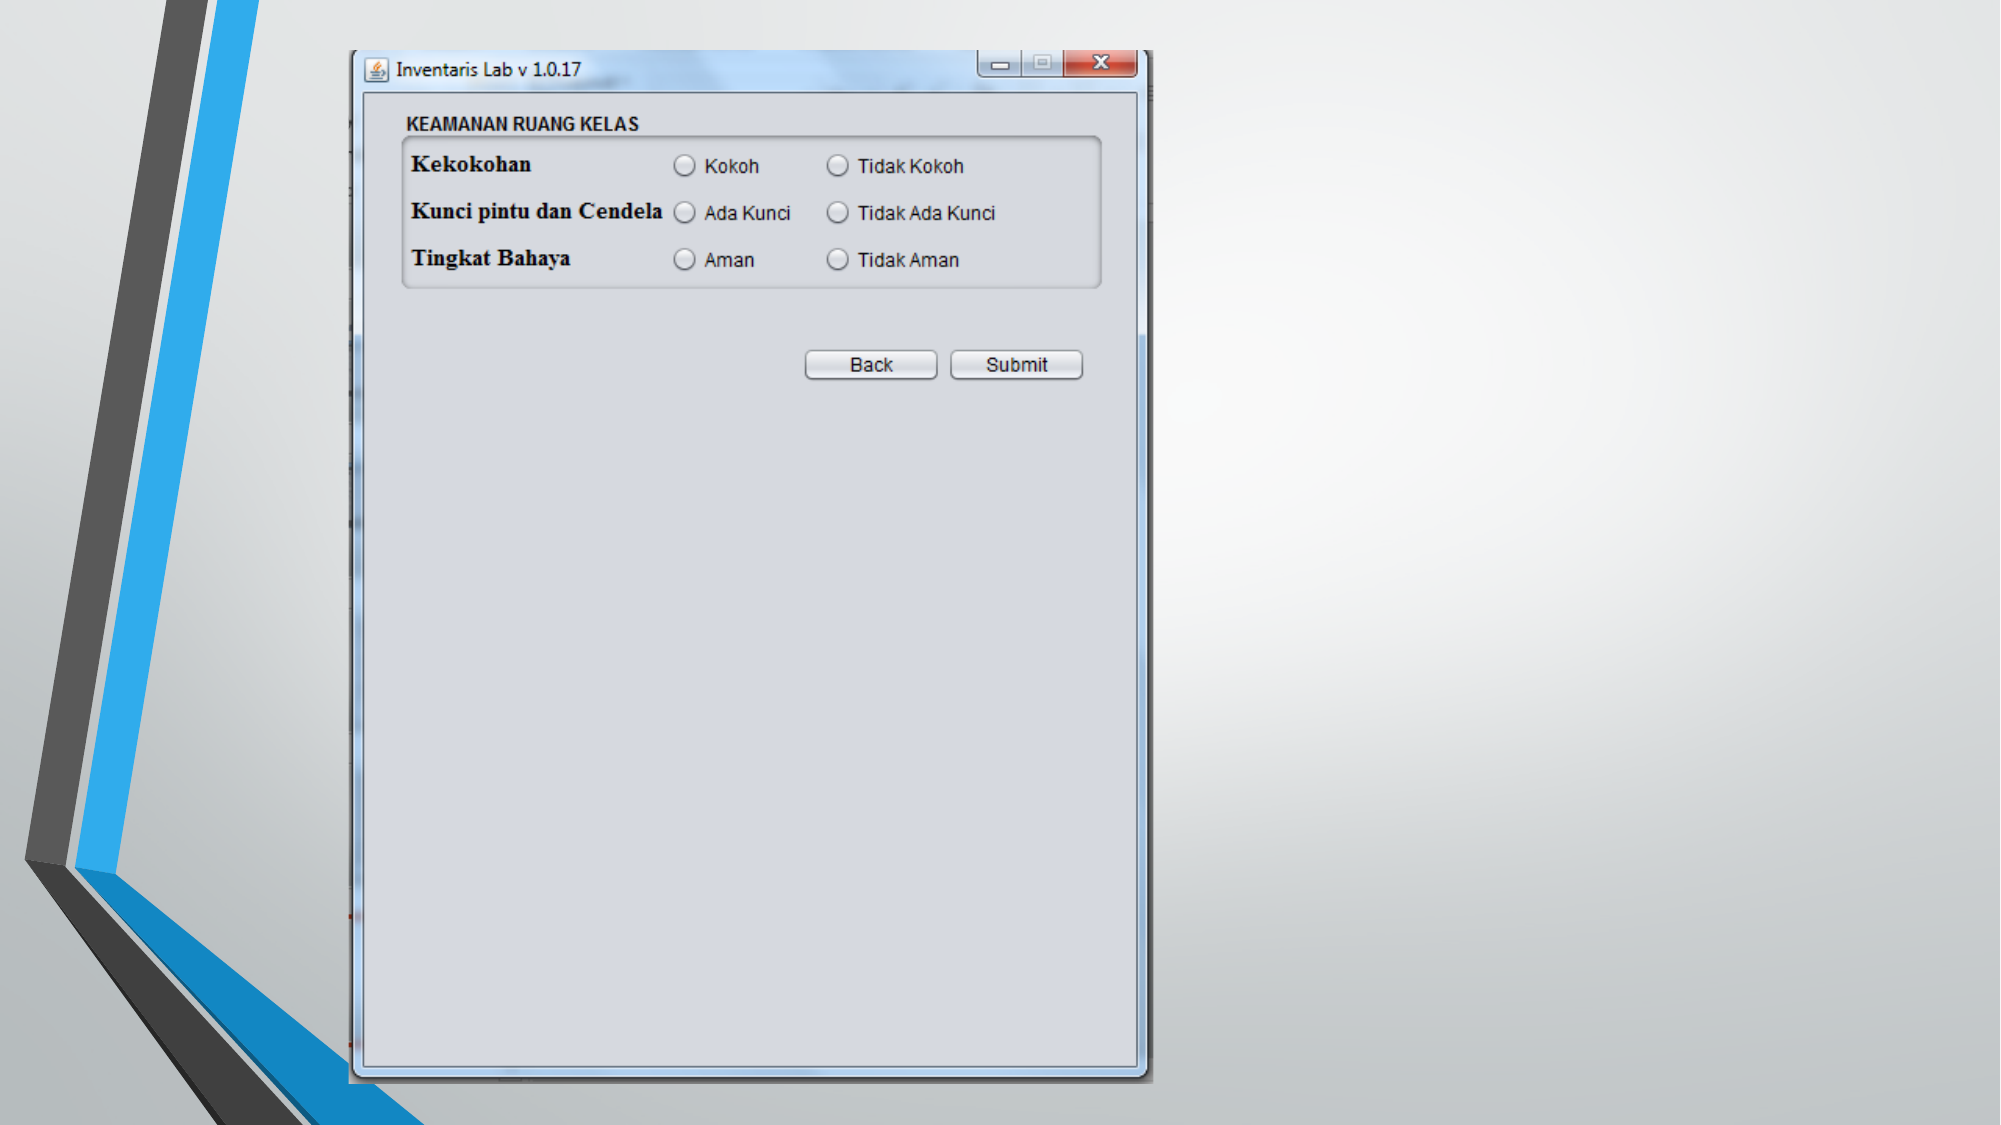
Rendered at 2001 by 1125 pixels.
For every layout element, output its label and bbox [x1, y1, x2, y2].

picture [348, 50, 1154, 1084]
